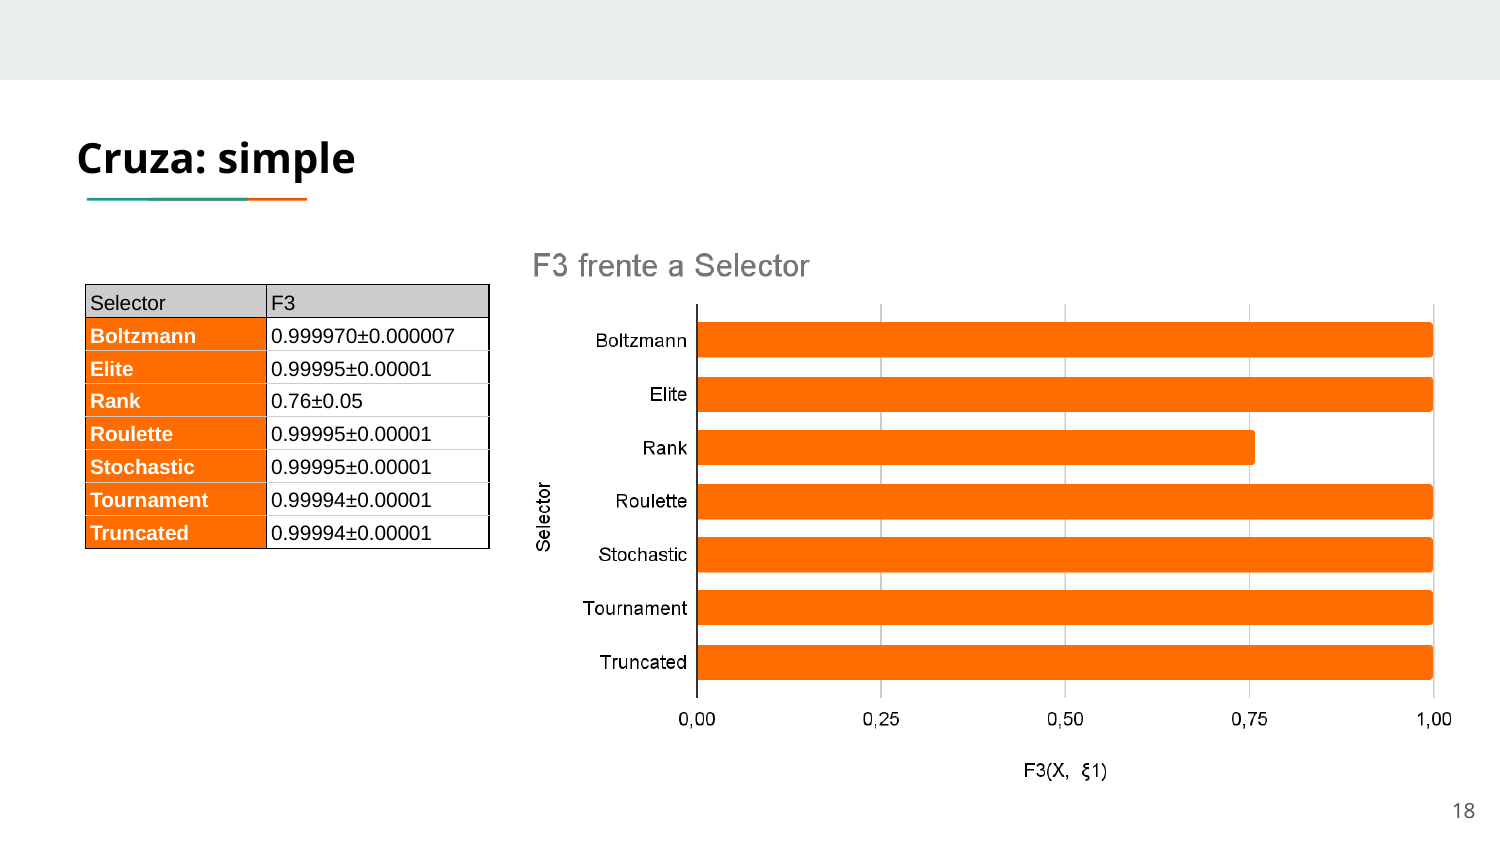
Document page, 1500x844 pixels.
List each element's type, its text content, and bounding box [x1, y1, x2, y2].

table_cell 0.99995±0.00001 [267, 450, 488, 482]
table_cell Tournament [86, 483, 266, 515]
table_header Selector [86, 285, 266, 317]
table_header F3 [267, 285, 488, 317]
picture [501, 215, 1464, 811]
table_cell 0.76±0.05 [267, 384, 488, 416]
table_cell 0.99994±0.00001 [267, 516, 488, 548]
table_cell Elite [86, 351, 266, 383]
text_box Cruza: simple [61, 116, 533, 197]
table_cell Truncated [86, 516, 266, 548]
table_cell 0.99995±0.00001 [267, 417, 488, 449]
slide_number ‹#› [1400, 779, 1491, 844]
table_cell Rank [86, 384, 266, 416]
table_cell Stochastic [86, 450, 266, 482]
table_cell 0.99995±0.00001 [267, 351, 488, 383]
table_cell Roulette [86, 417, 266, 449]
table_cell Boltzmann [86, 318, 266, 350]
table_cell 0.99994±0.00001 [267, 483, 488, 515]
table_cell 0.999970±0.000007 [267, 318, 488, 350]
